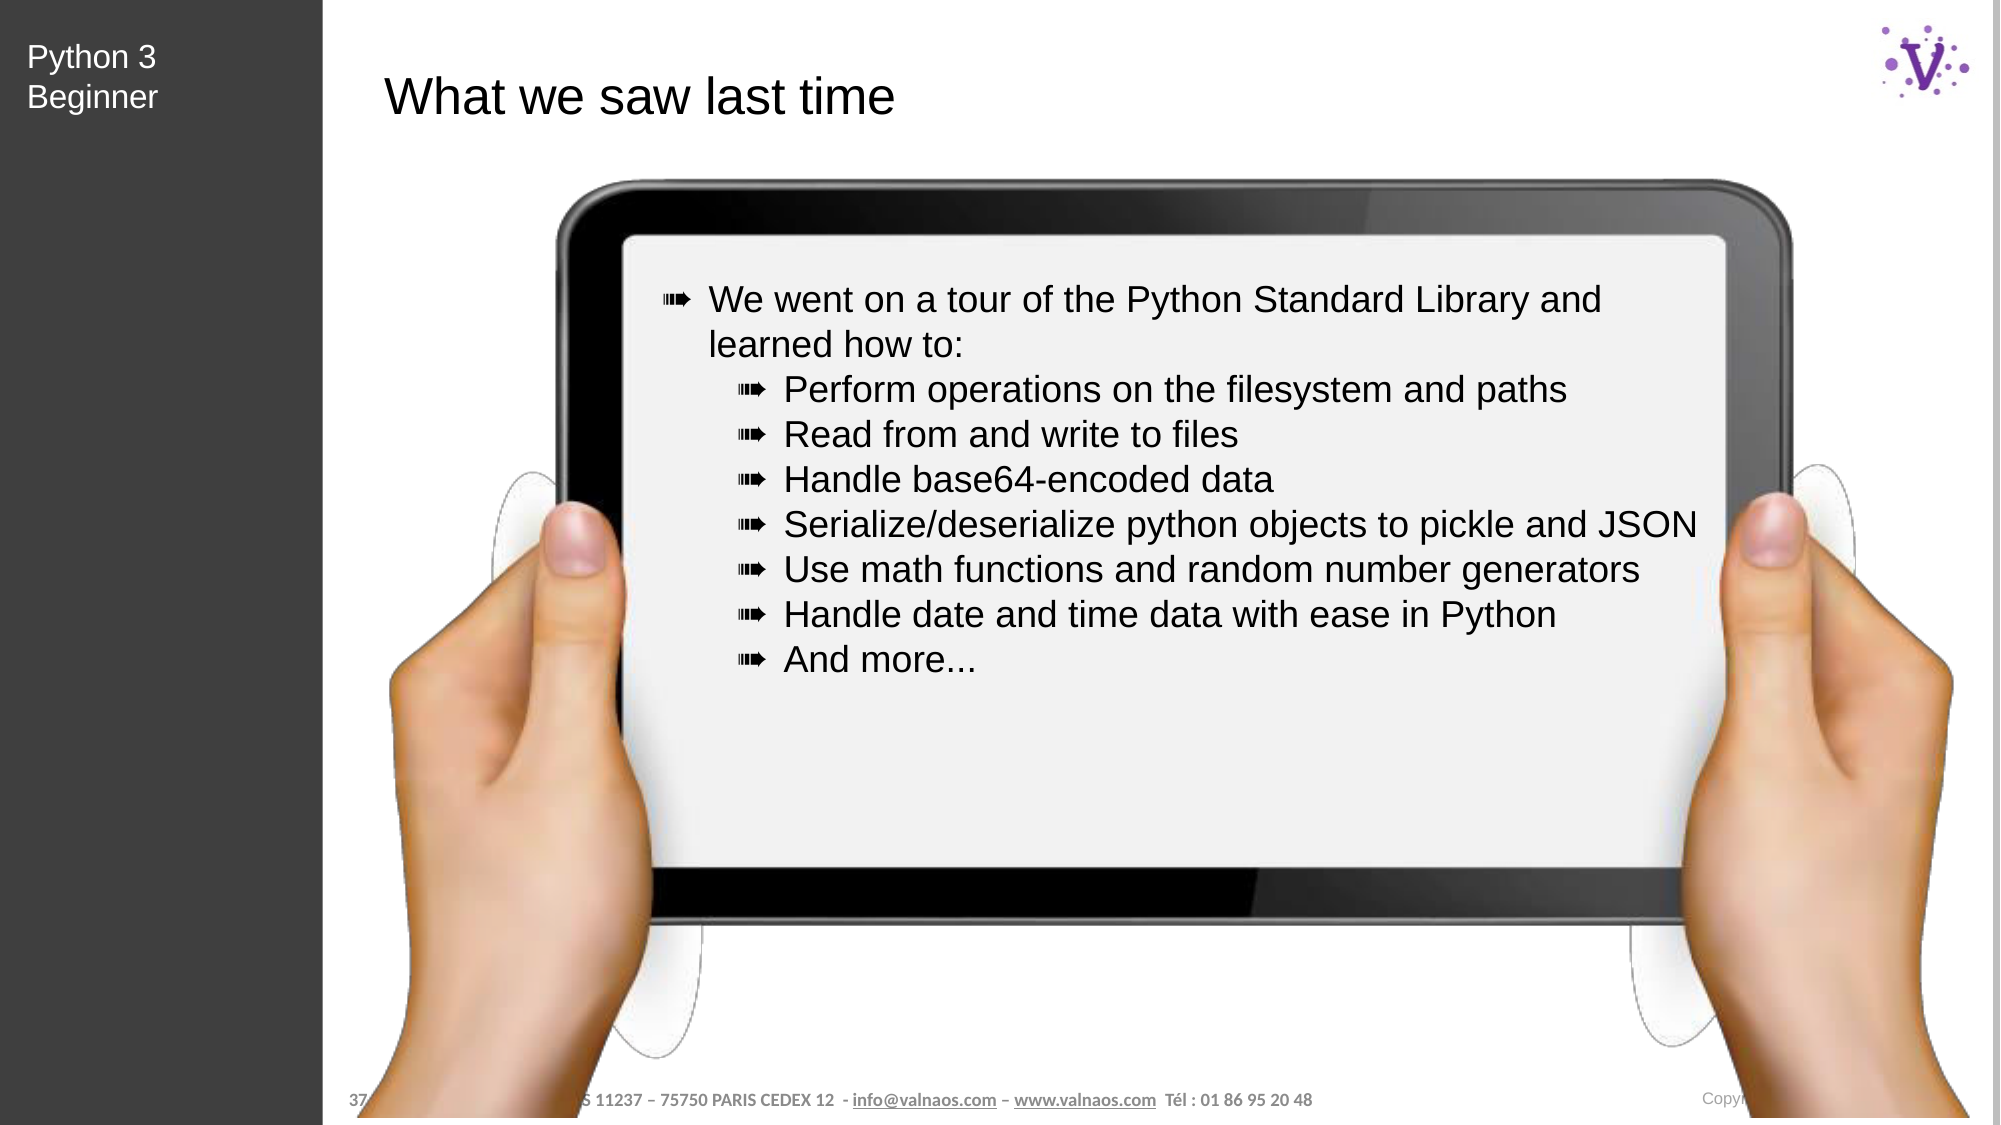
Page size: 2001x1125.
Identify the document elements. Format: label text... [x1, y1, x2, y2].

slide_number Copyright © 2020 2 [1700, 1118, 1959, 1125]
picture [1871, 18, 1979, 106]
text_box Python 3 Beginner [24, 35, 297, 116]
text_box [316, 166, 2000, 1118]
text_box We went on a tour of the Python Standard Library and learned how to: Perform operations on the filesystem and paths Read from and write to files Handle base64-encoded data Serialize/deserialize python objects to pickle and JSON Use math functions and random number generators Handle date and time data with ease in Python And more... [659, 274, 1700, 681]
title What we saw last time [128, 62, 1872, 250]
